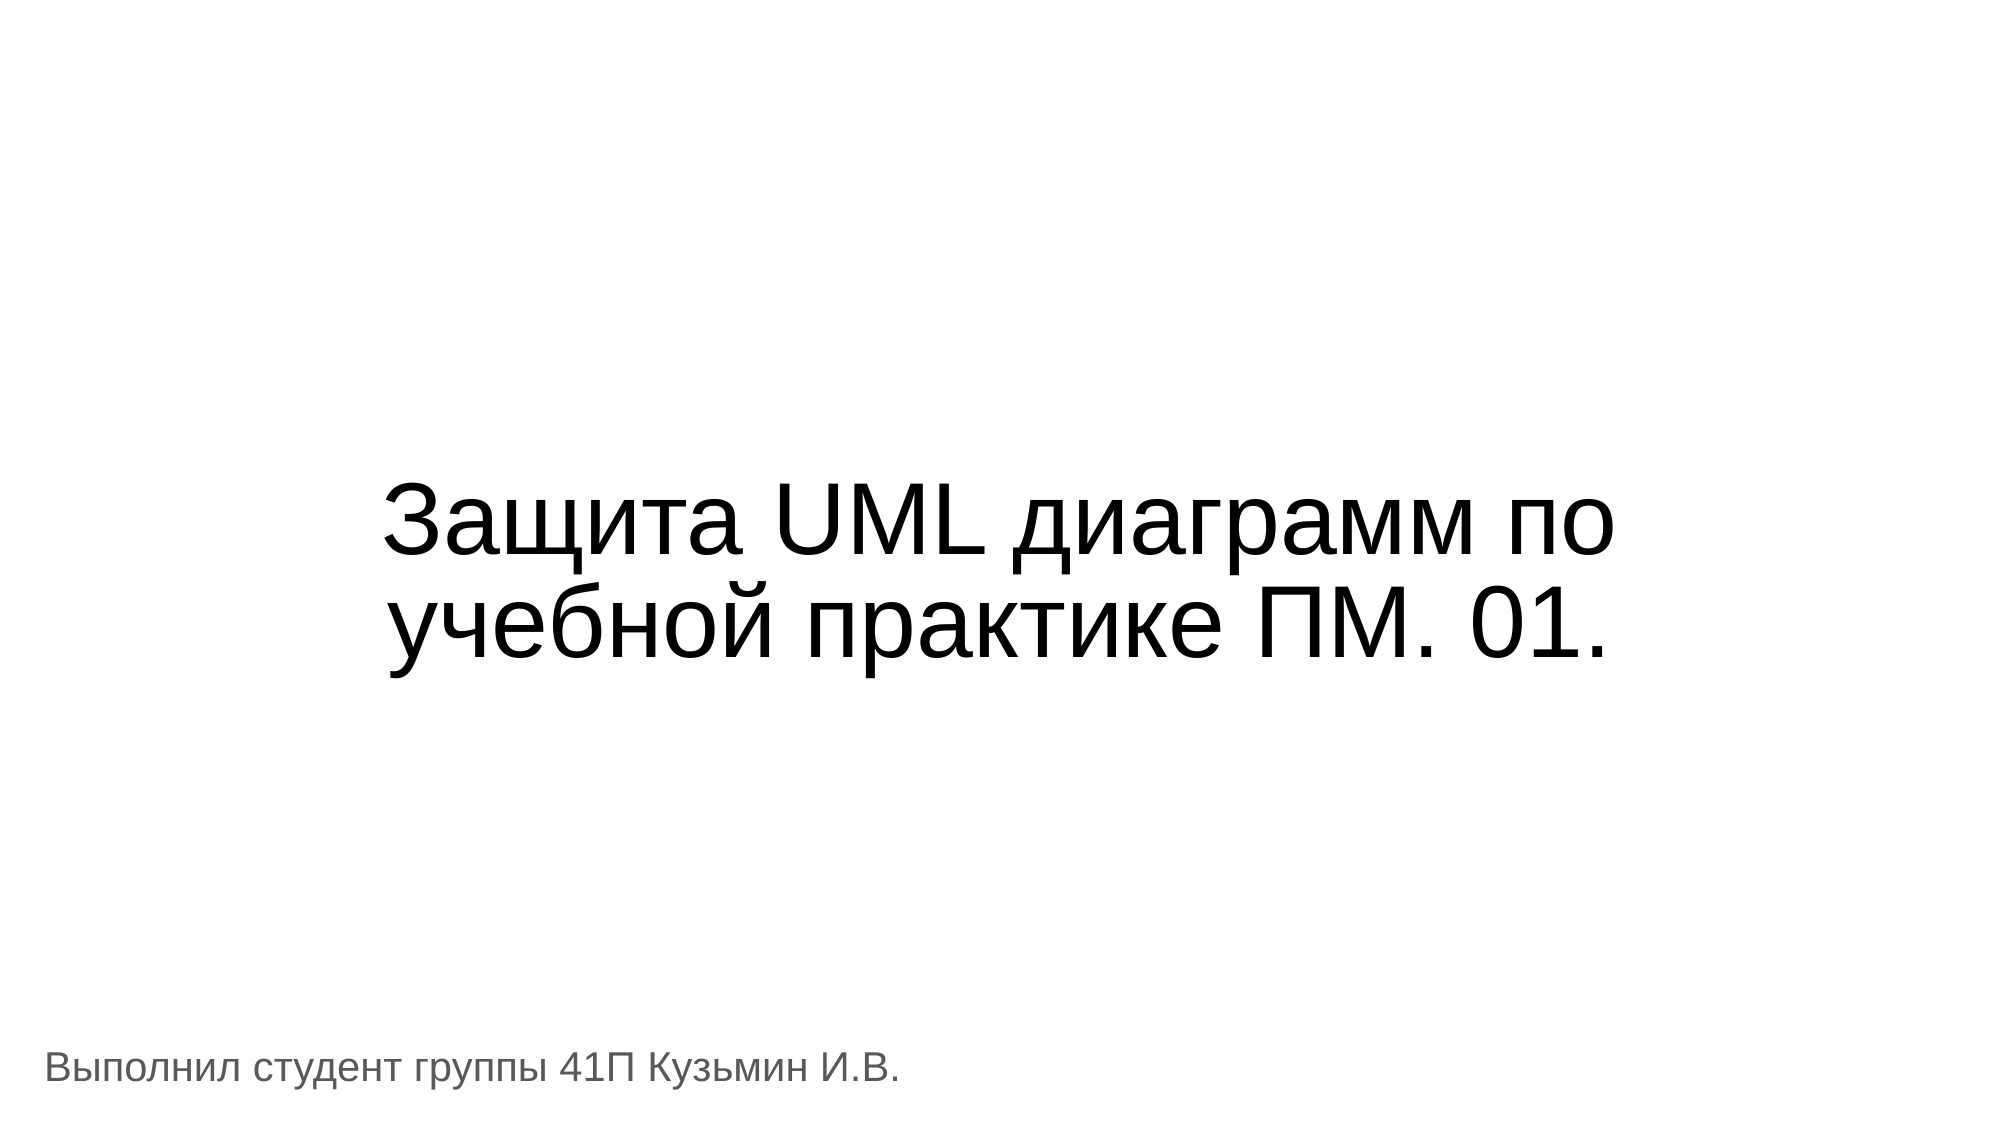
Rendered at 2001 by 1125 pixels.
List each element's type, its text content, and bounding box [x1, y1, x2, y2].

text_box Выполнил студент группы 41П Кузьмин И.В. [29, 1024, 956, 1098]
title Защита UML диаграмм по учебной практике ПМ. 01. [353, 439, 1647, 686]
